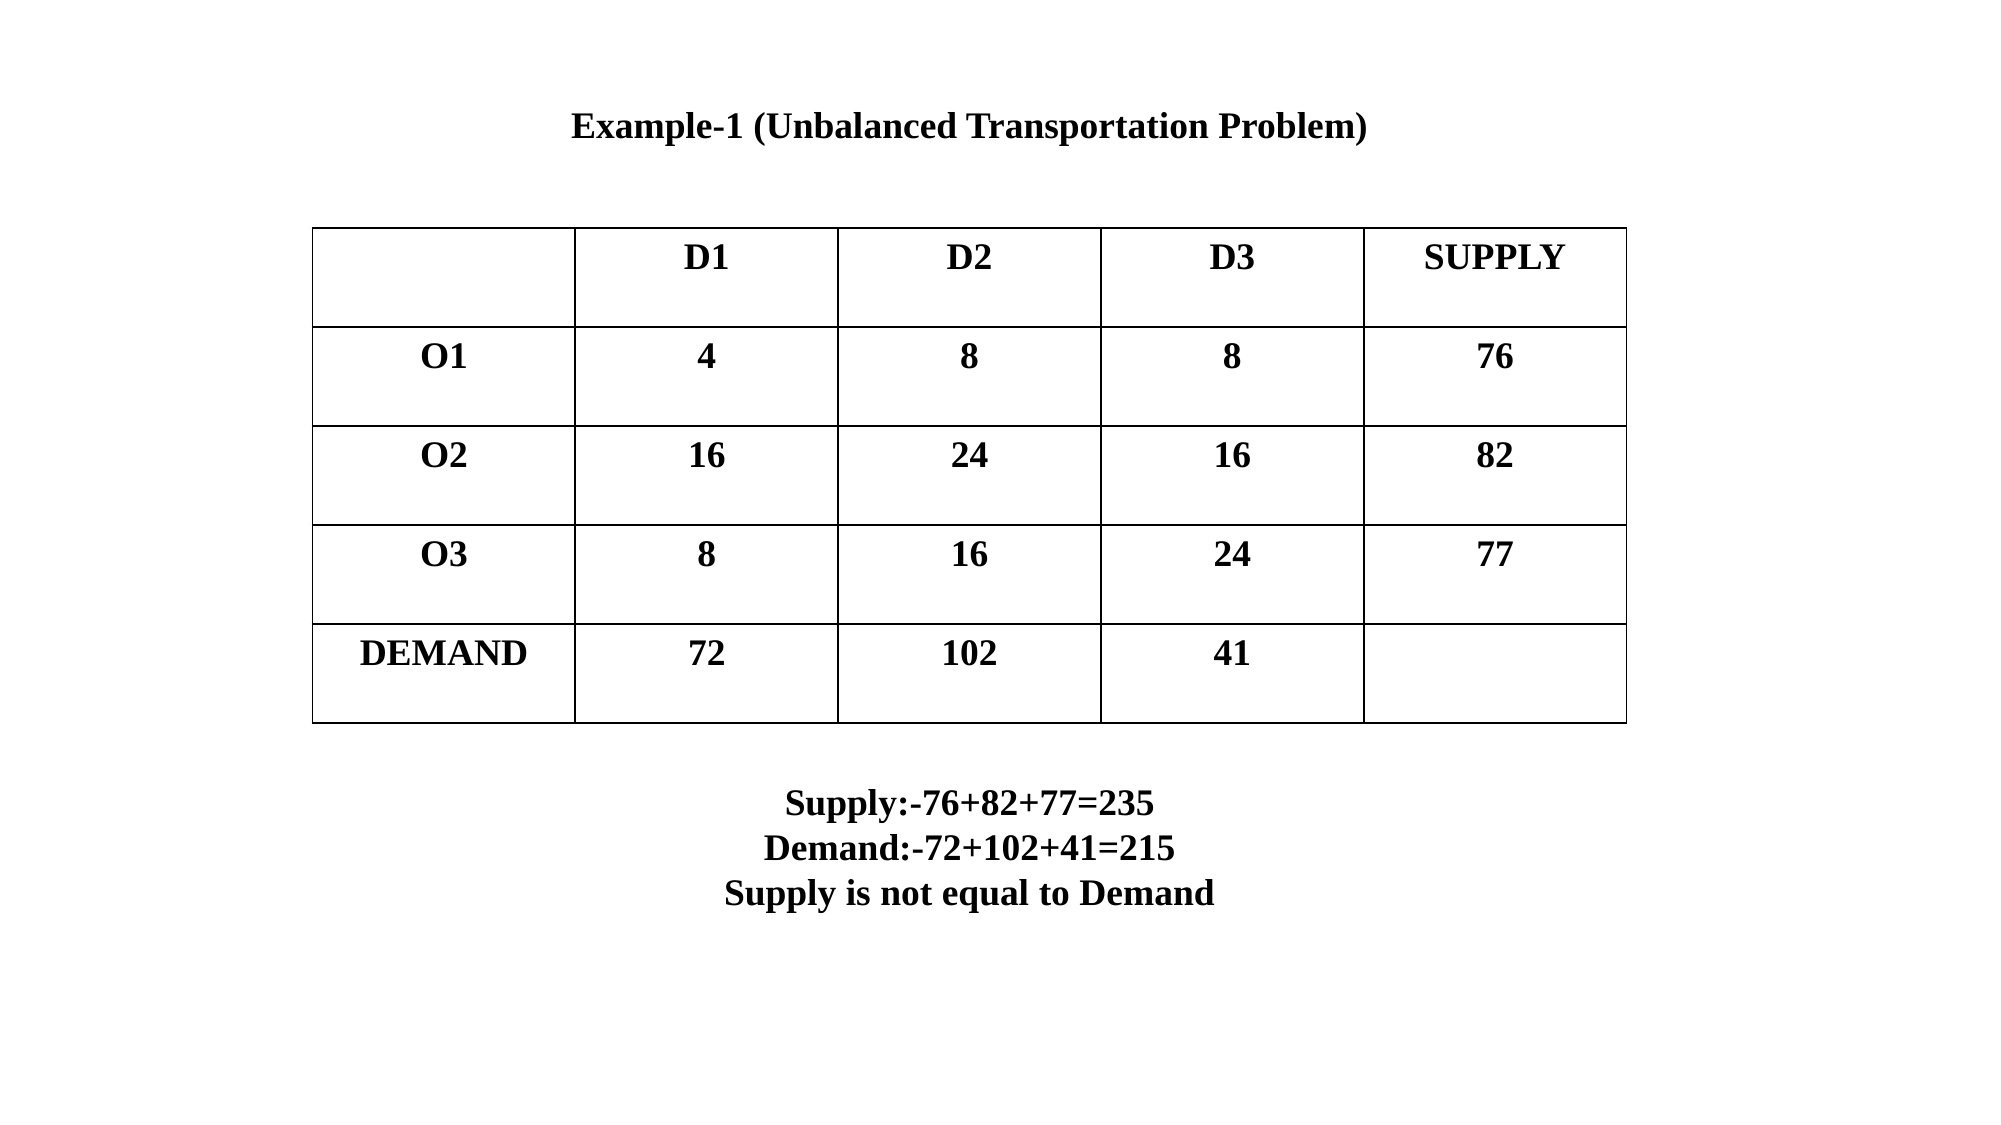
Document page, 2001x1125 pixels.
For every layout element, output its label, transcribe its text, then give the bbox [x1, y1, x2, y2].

table_header D1 [576, 229, 837, 326]
text_box Example-1 (Unbalanced Transportation Problem) [469, 93, 1470, 154]
table_cell 41 [1102, 625, 1363, 722]
table_cell 24 [1102, 526, 1363, 623]
table_cell 76 [1365, 328, 1626, 425]
table_cell 4 [576, 328, 837, 425]
table_cell [1365, 625, 1626, 722]
table_cell 77 [1365, 526, 1626, 623]
table_cell 72 [576, 625, 837, 722]
table_header [313, 229, 574, 326]
table_cell DEMAND [313, 625, 574, 722]
table_cell 8 [839, 328, 1100, 425]
table_cell 24 [839, 427, 1100, 524]
table_cell O2 [313, 427, 574, 524]
table_cell 8 [576, 526, 837, 623]
table_cell O3 [313, 526, 574, 623]
table_cell 82 [1365, 427, 1626, 524]
table_cell 16 [576, 427, 837, 524]
table_header D3 [1102, 229, 1363, 326]
table_cell 8 [1102, 328, 1363, 425]
table_header D2 [839, 229, 1100, 326]
table_header SUPPLY [1365, 229, 1626, 326]
table_cell 102 [839, 625, 1100, 722]
table_cell O1 [313, 328, 574, 425]
table_cell 16 [839, 526, 1100, 623]
table_cell 16 [1102, 427, 1363, 524]
text_box Supply:-76+82+77=235 Demand:-72+102+41=215 Supply is not equal to Demand [671, 770, 1268, 921]
